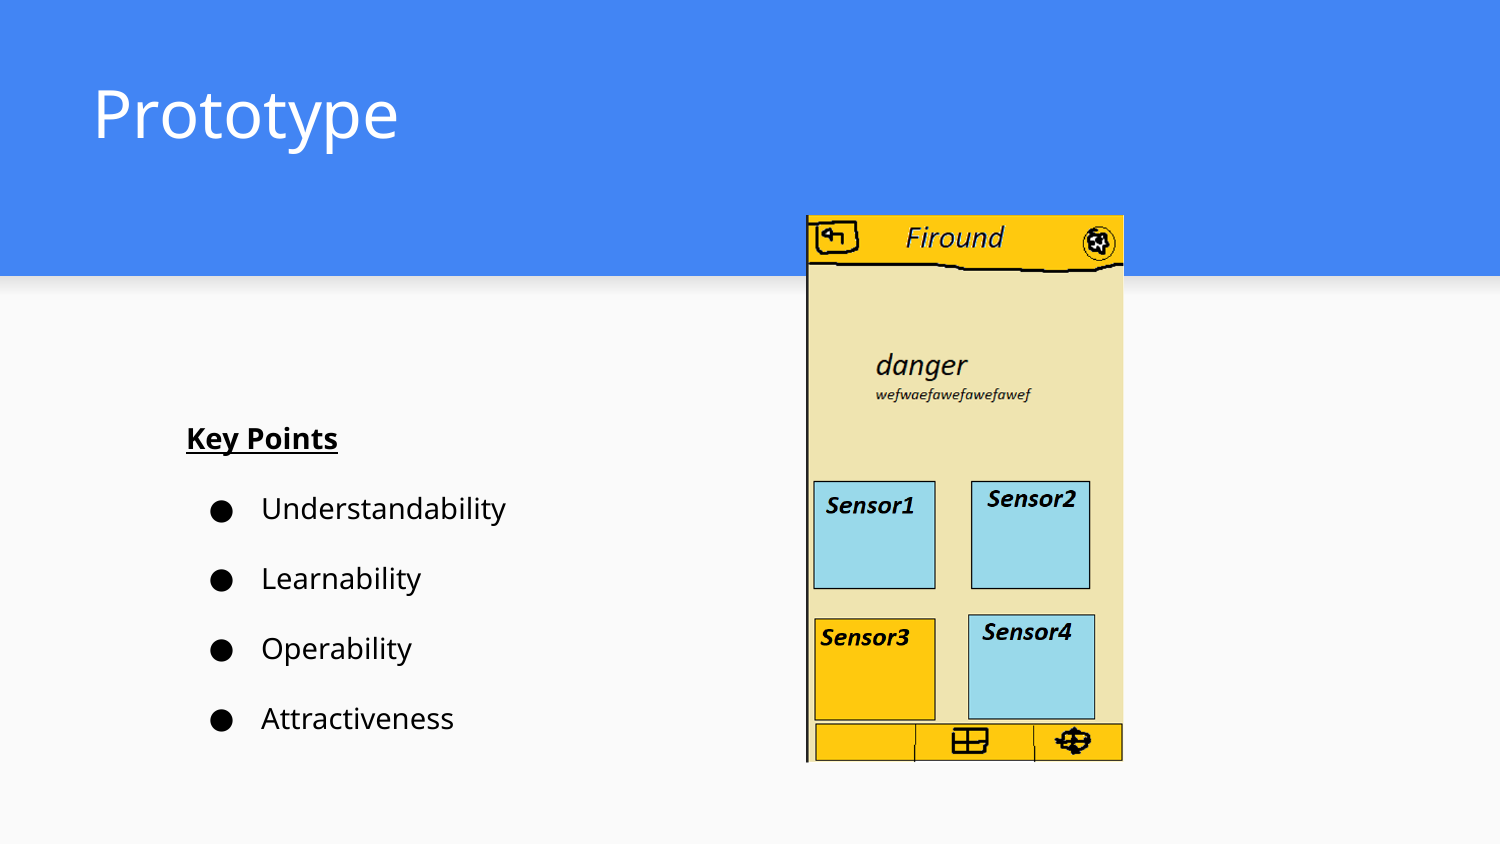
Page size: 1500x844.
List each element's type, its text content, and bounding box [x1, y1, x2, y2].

picture [806, 215, 1124, 763]
title Prototype [77, 121, 1427, 248]
text_box Key Points Understandability Learnability Operability Attractiveness [171, 405, 576, 751]
